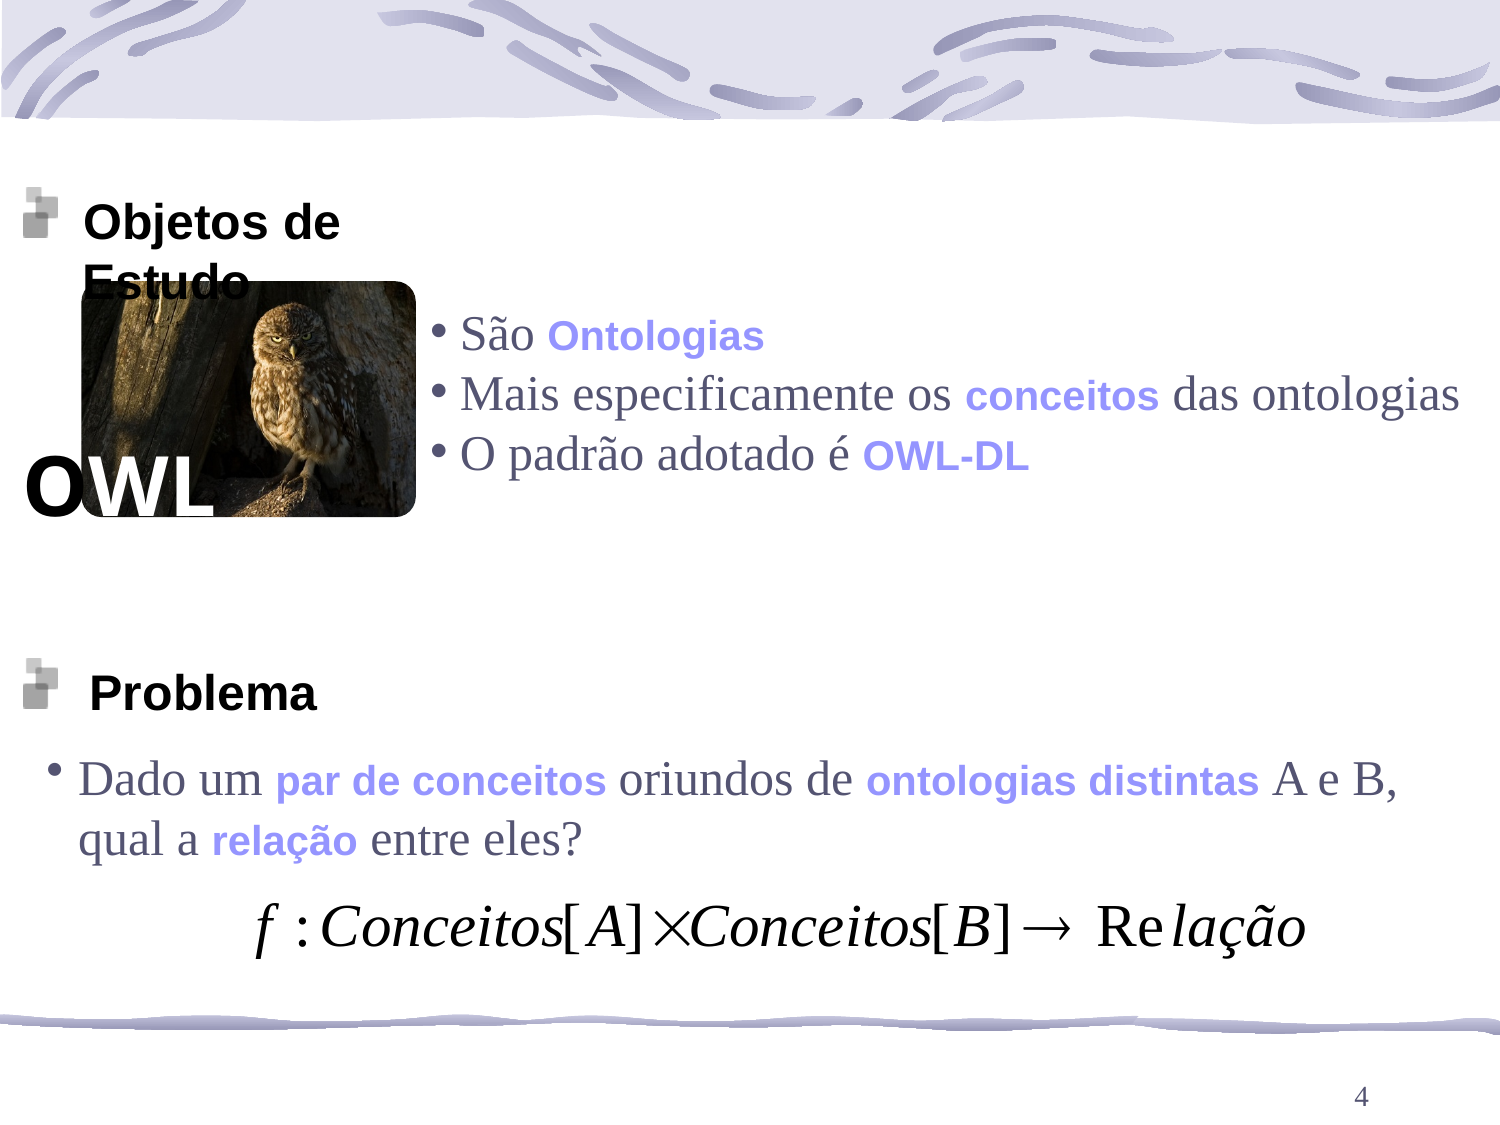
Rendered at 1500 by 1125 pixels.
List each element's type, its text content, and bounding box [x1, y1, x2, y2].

text_box São Ontologias Mais especificamente os conceitos das ontologias O padrão adotado é OWL-DL [420, 292, 1500, 488]
slide_number 4 [1071, 1044, 1385, 1120]
text_box Problema Dado um par de conceitos oriundos de ontologias distintas A e B, qual a relação entre eles? [3, 652, 1500, 993]
picture [23, 657, 58, 709]
picture [23, 187, 58, 238]
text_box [0, 280, 417, 541]
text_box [234, 890, 1317, 973]
text_box Objetos de Estudo [38, 182, 539, 257]
